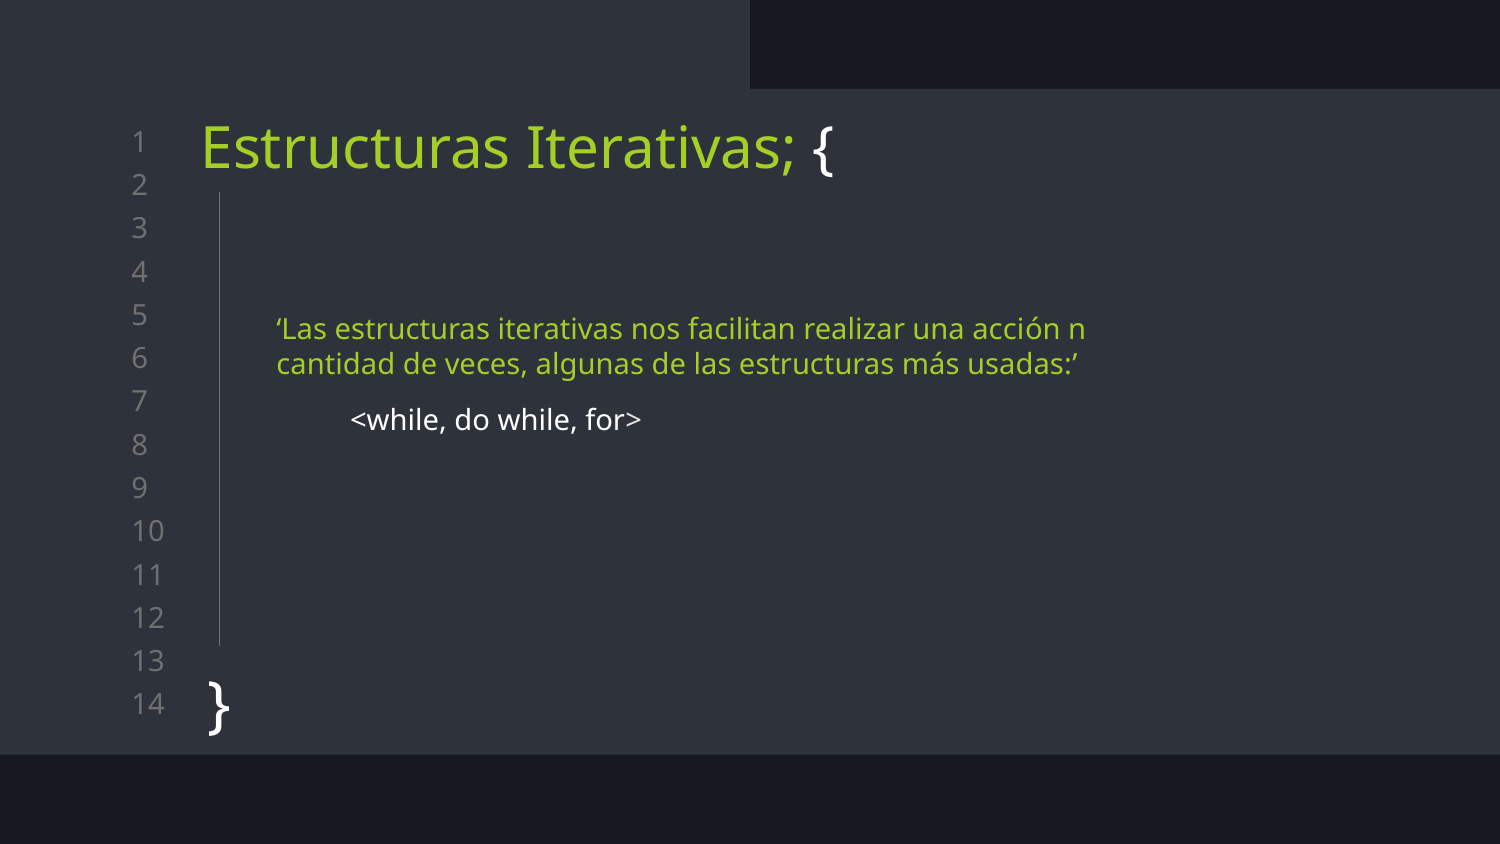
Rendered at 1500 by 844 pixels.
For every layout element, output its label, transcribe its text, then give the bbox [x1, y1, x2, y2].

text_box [177, 191, 262, 755]
title Estructuras Iterativas; { [185, 101, 1147, 189]
subtitle ‘Las estructuras iterativas nos facilitan realizar una acción n cantidad de veces, algunas de las estructuras más usadas:’ <while, do while, for> [265, 258, 1171, 489]
